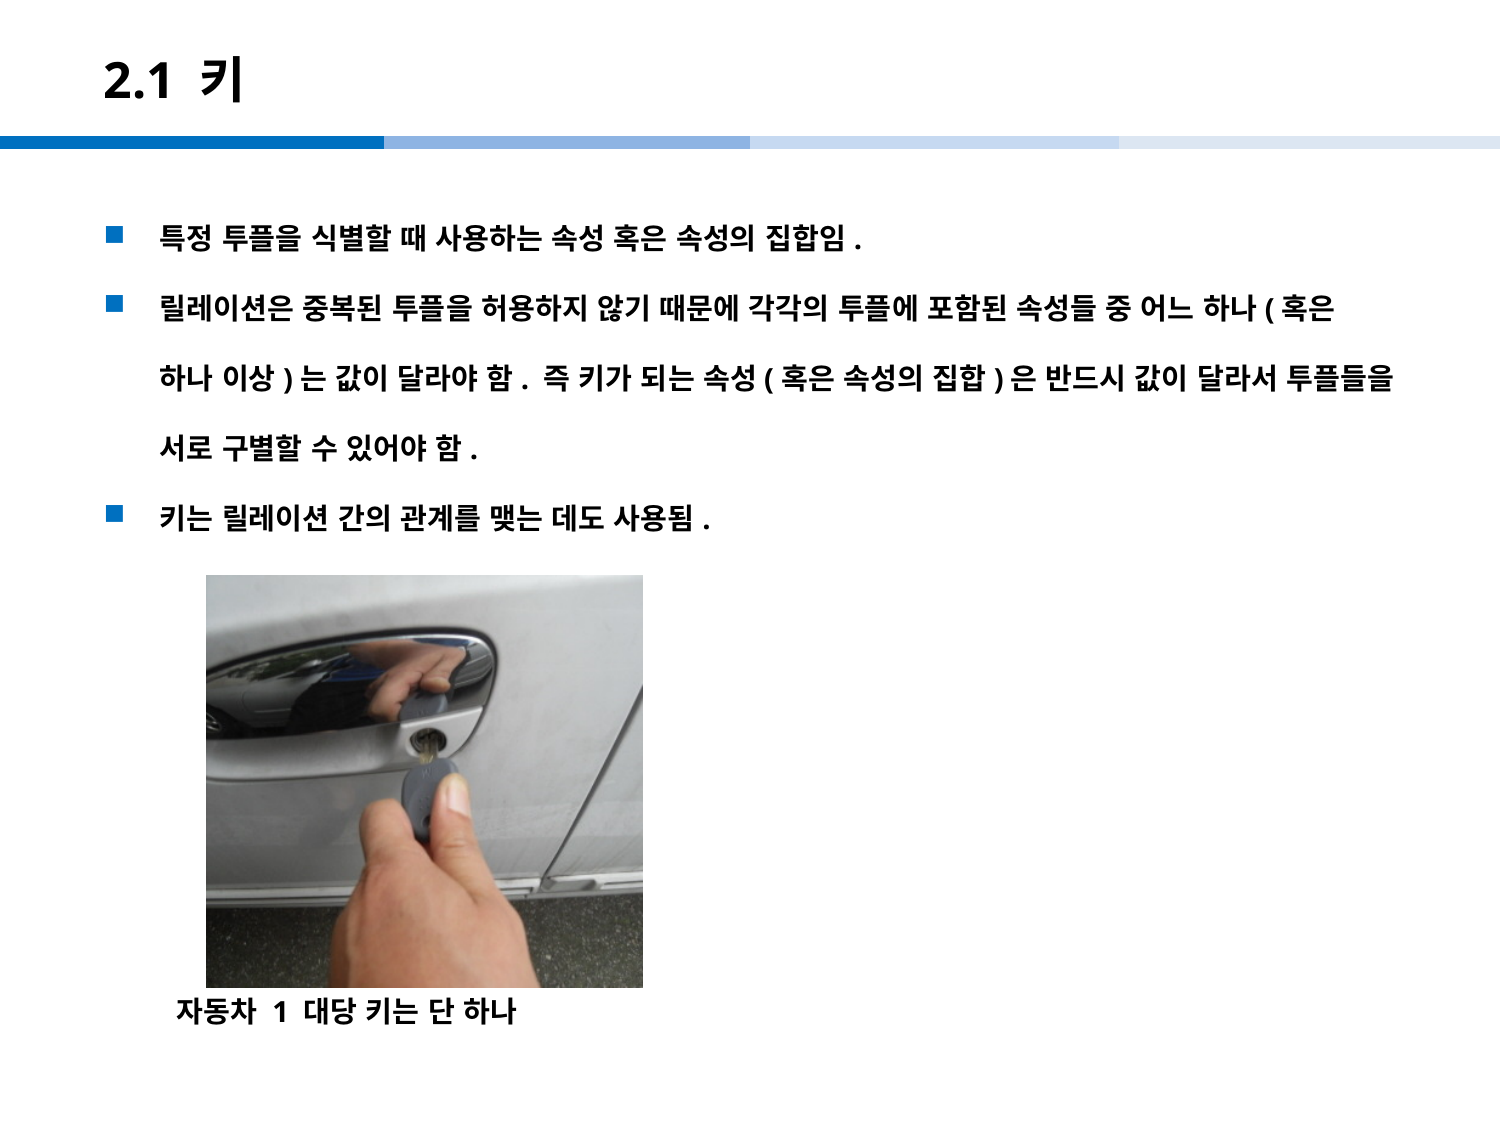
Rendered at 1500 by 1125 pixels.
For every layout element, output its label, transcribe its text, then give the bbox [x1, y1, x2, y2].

text_box 자동차 1 대당 키는 단 하나 [147, 987, 455, 1035]
list 특정 투플을 식별할 때 사용하는 속성 혹은 속성의 집합임. 릴레이션은 중복된 투플을 허용하지 않기 때문에 각각의 투플에 포함된 속성들 중 어느 하나(혹은 하나 이상)는 값이 달라야 함. 즉 키가 되는 속성(혹은 속성의 집합)은 반드시 값이 달라서 투플들을 서로 구별할 수 있어야 함. 키는 릴레이션 간의 관계를 맺는 데도 사용됨. [88, 177, 1412, 1077]
title 2.1 키 [88, 32, 1330, 124]
picture [206, 575, 643, 988]
